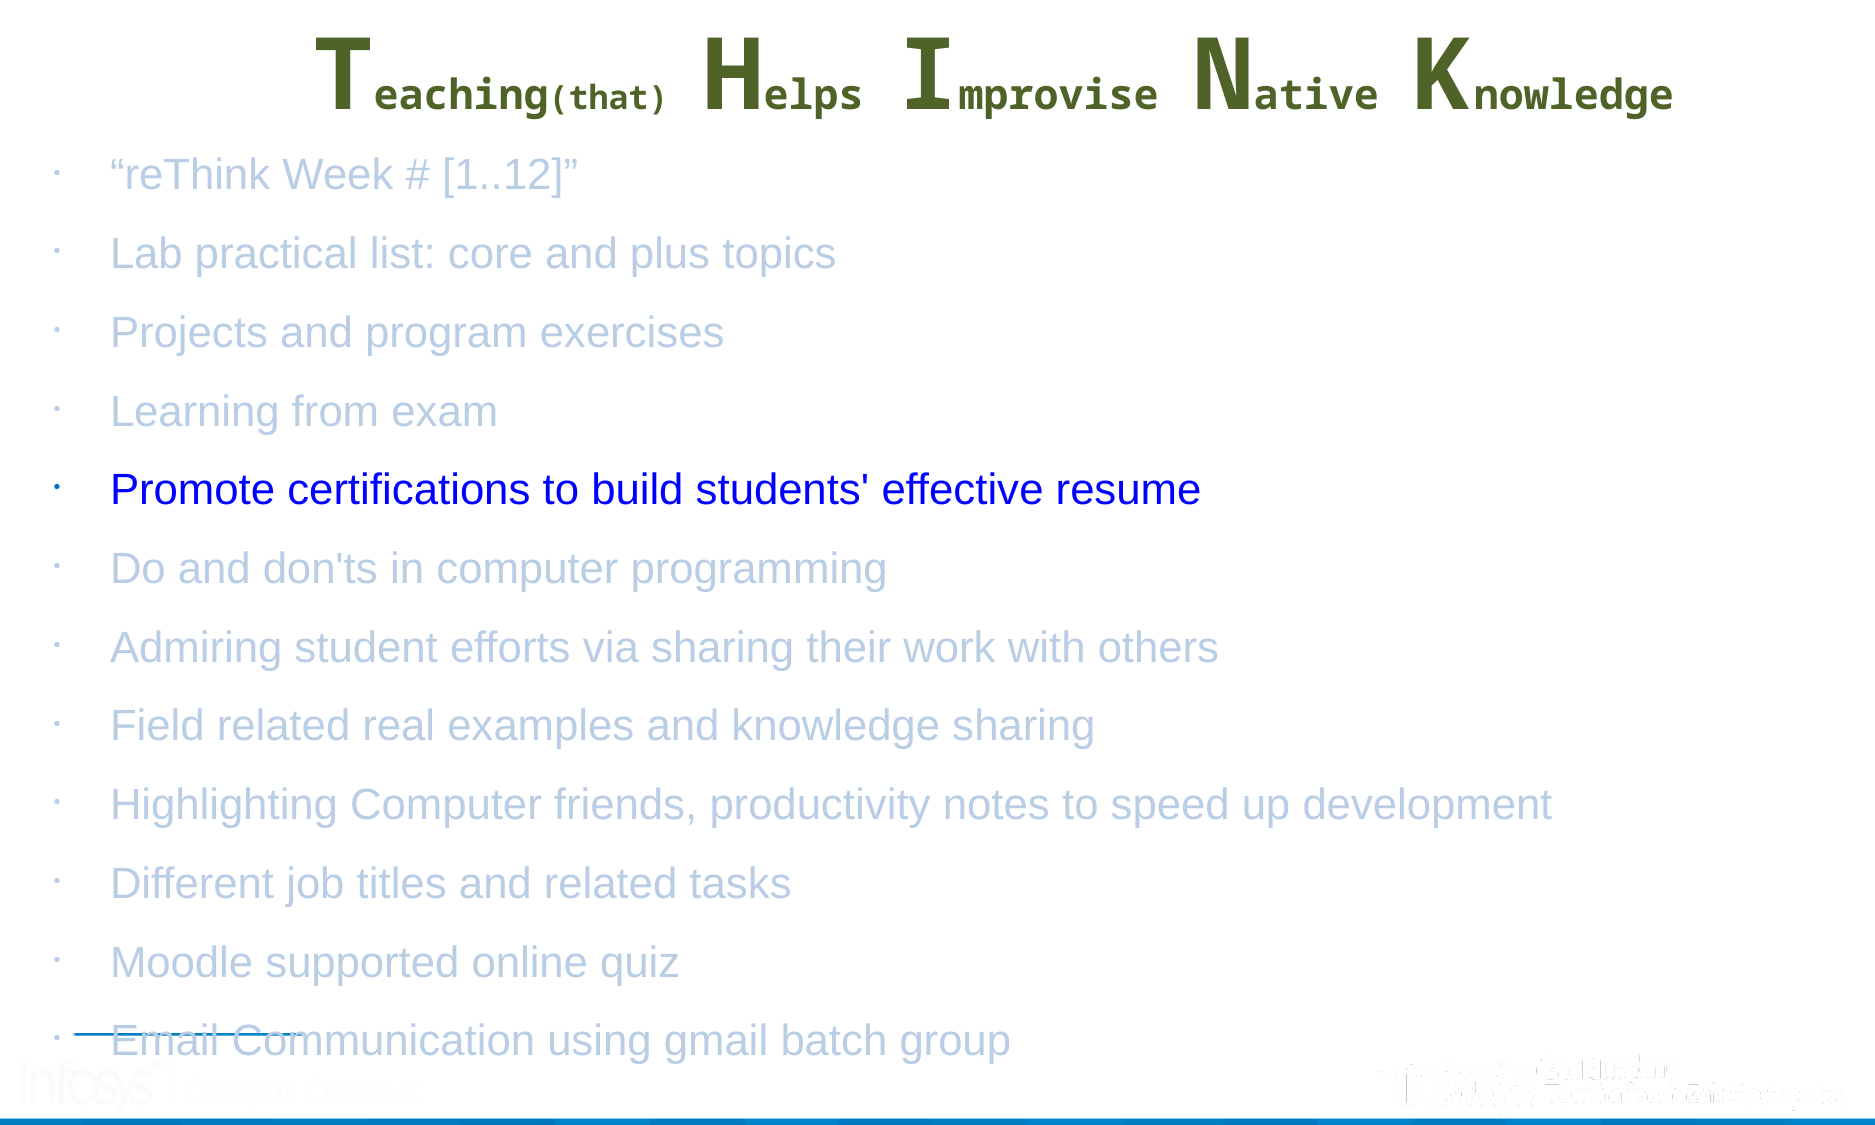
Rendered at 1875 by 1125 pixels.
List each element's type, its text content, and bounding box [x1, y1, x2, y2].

title Teaching(that) Helps Improvise Native Knowledge [225, 62, 1763, 112]
picture [0, 1033, 1875, 1125]
text_box “reThink Week # [1..12]” Lab practical list: core and plus topics Projects and program exercises Learning from exam Promote certifications to build students' effective resume Do and don'ts in computer programming Admiring student efforts via sharing their work with others Field related real examples and knowledge sharing Highlighting Computer friends, productivity notes to speed up development Different job titles and related tasks Moodle supported online quiz Email Communication using gmail batch group [38, 112, 1837, 864]
